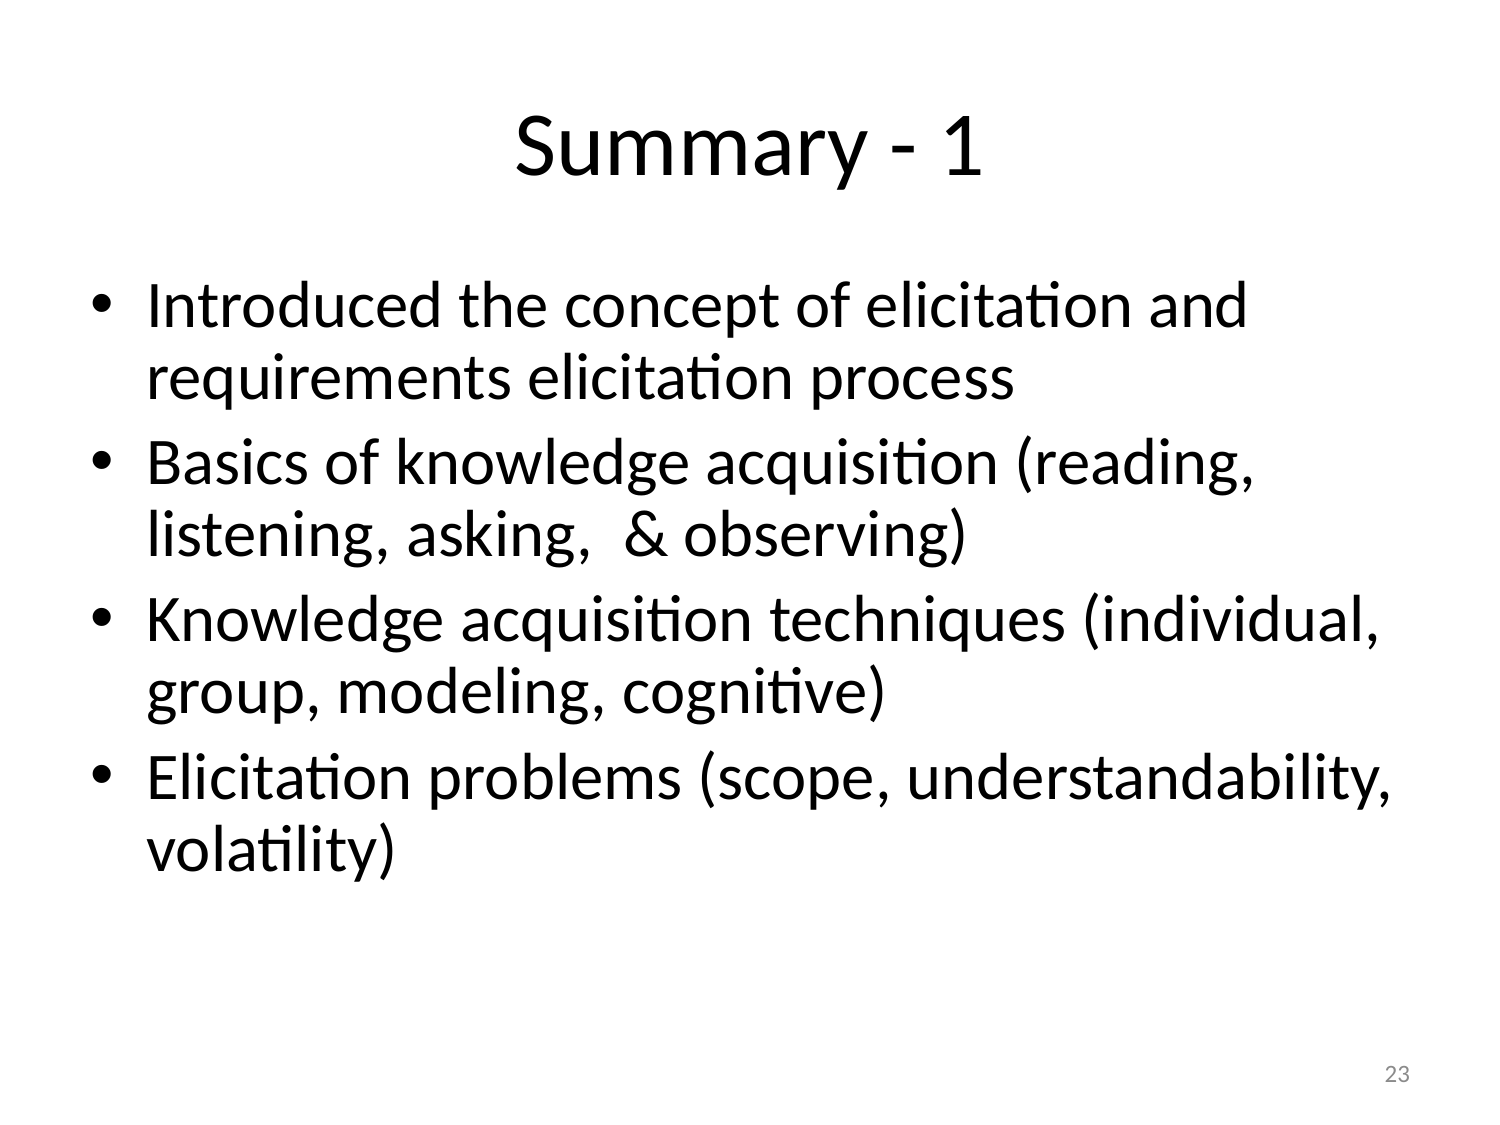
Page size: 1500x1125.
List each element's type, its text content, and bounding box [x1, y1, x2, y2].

slide_number 23 [1074, 1042, 1425, 1103]
list Introduced the concept of elicitation and requirements elicitation process Basics of knowledge acquisition (reading, listening, asking, & observing) Knowledge acquisition techniques (individual, group, modeling, cognitive) Elicitation problems (scope, understandability, volatility) [75, 262, 1425, 1005]
title Summary - 1 [75, 45, 1425, 233]
